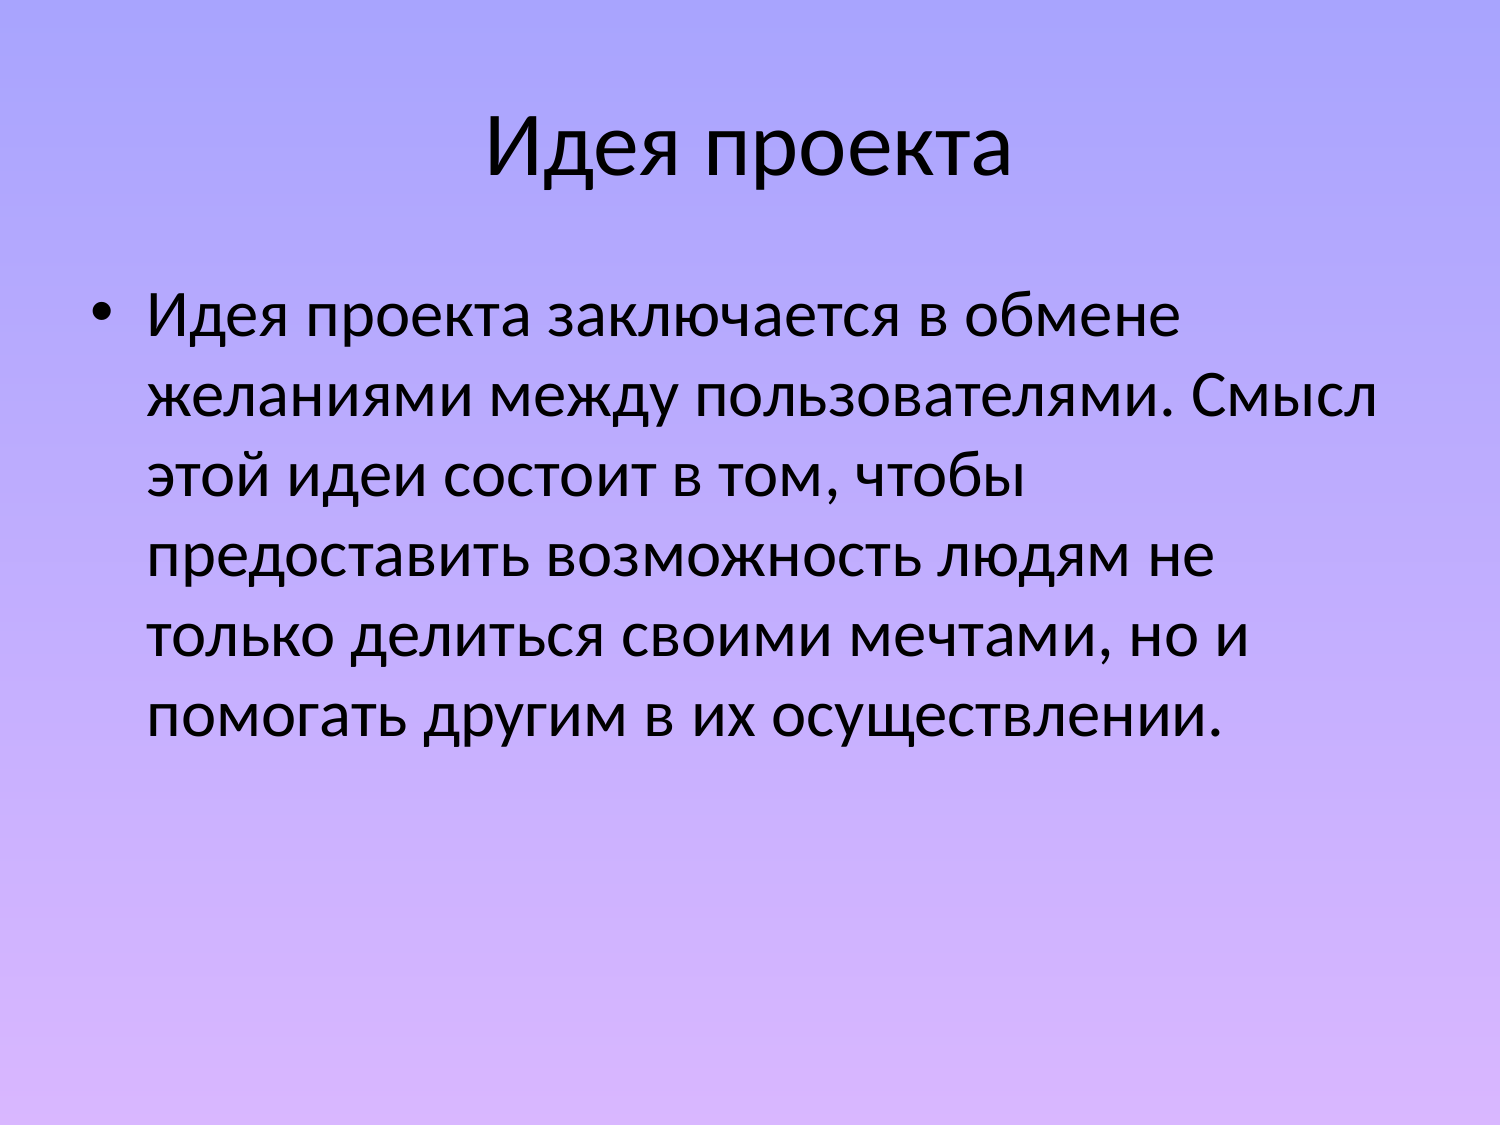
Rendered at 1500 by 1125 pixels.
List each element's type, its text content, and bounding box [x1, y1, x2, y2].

list Идея проекта заключается в обмене желаниями между пользователями. Смысл этой идеи состоит в том, чтобы предоставить возможность людям не только делиться своими мечтами, но и помогать другим в их осуществлении. [75, 262, 1425, 1005]
title Идея проекта [75, 45, 1425, 233]
